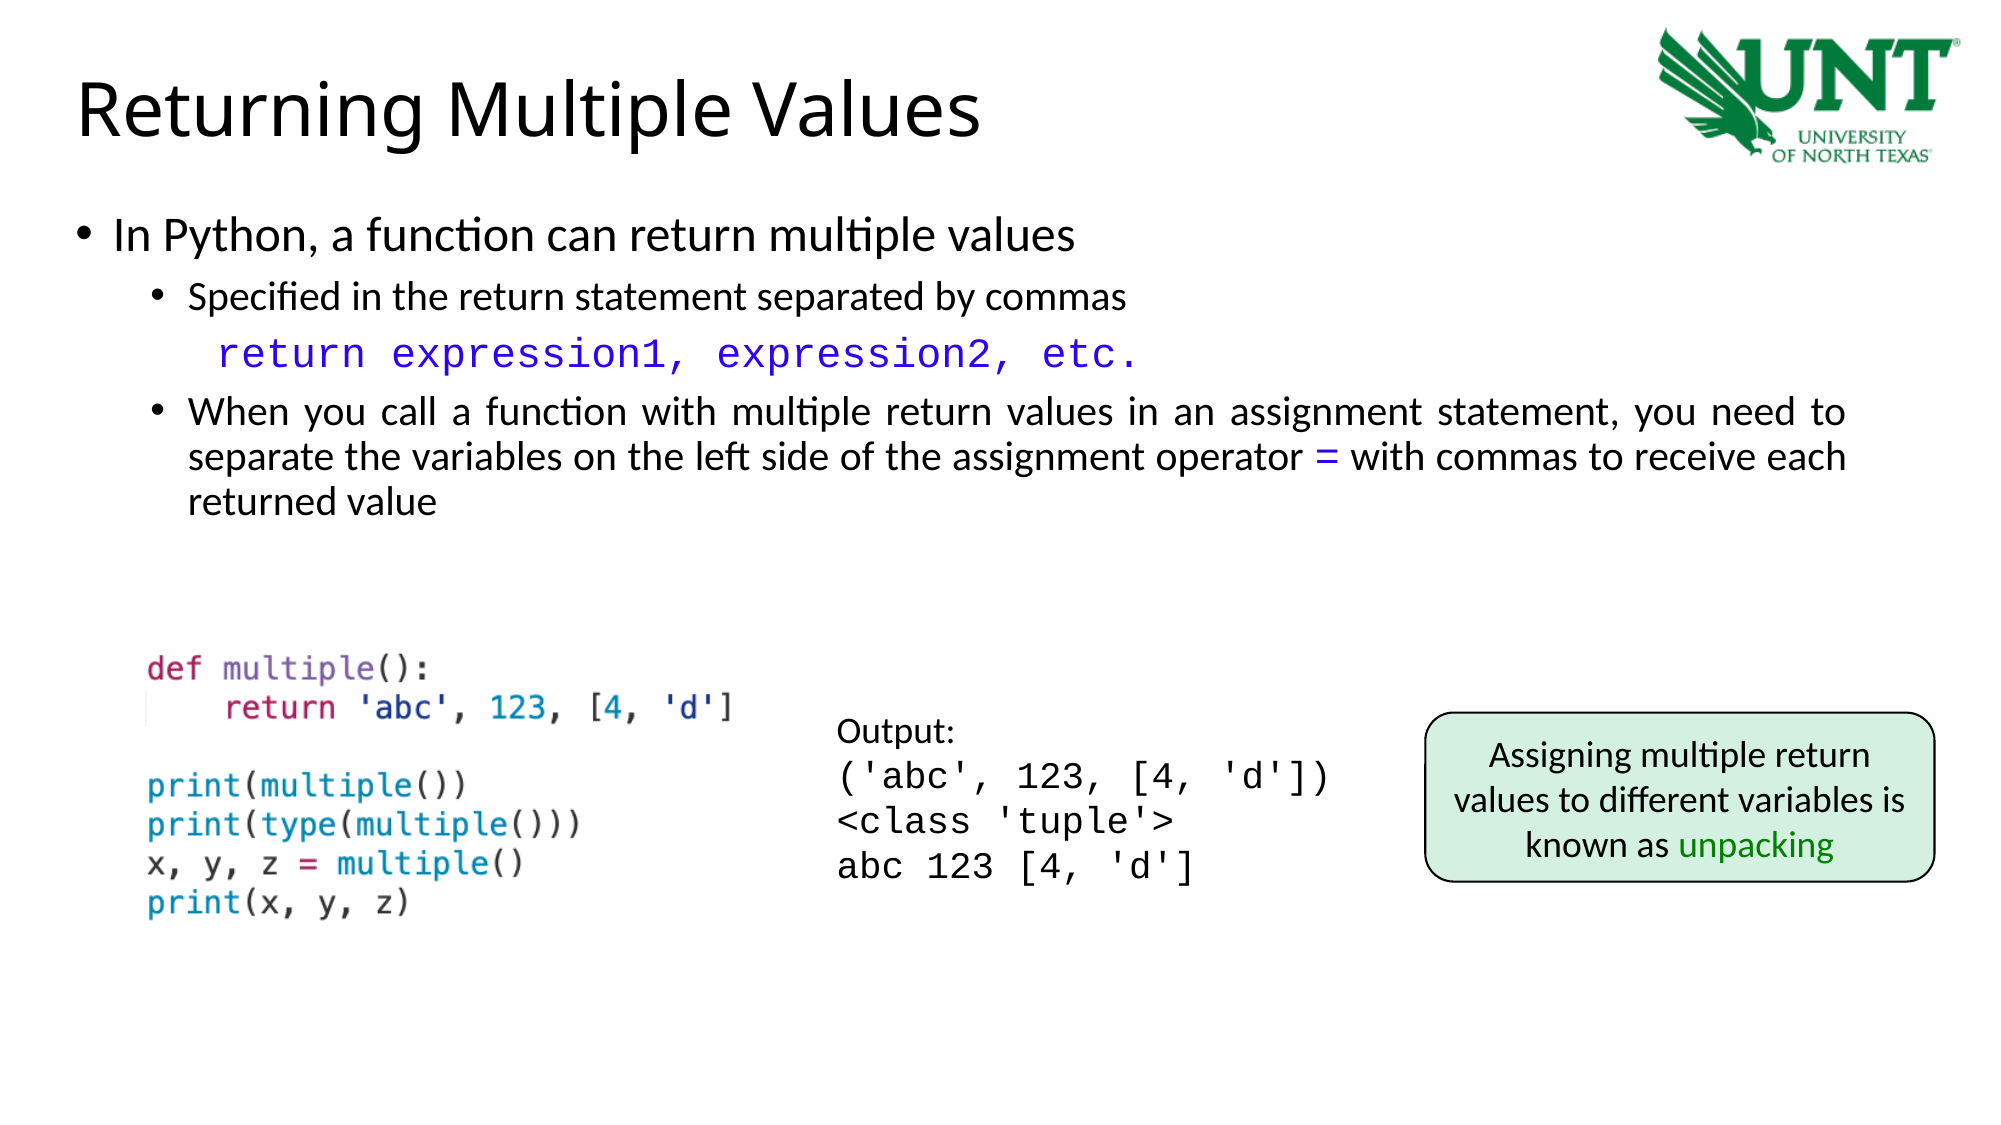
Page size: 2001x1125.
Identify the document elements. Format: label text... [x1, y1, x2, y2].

list In Python, a function can return multiple values Specified in the return statement separated by commas return expression1, expression2, etc. When you call a function with multiple return values in an assignment statement, you need to separate the variables on the left side of the assignment operator = with commas to receive each returned value [60, 200, 1863, 1019]
text_box Output: ('abc', 123, [4, 'd']) <class 'tuple'> abc 123 [4, 'd'] [821, 698, 1347, 894]
text_box Assigning multiple return values to different variables is known as unpacking [1424, 711, 1936, 883]
title Returning Multiple Values [60, 35, 1786, 188]
picture [137, 647, 744, 933]
picture [1572, 0, 2001, 206]
